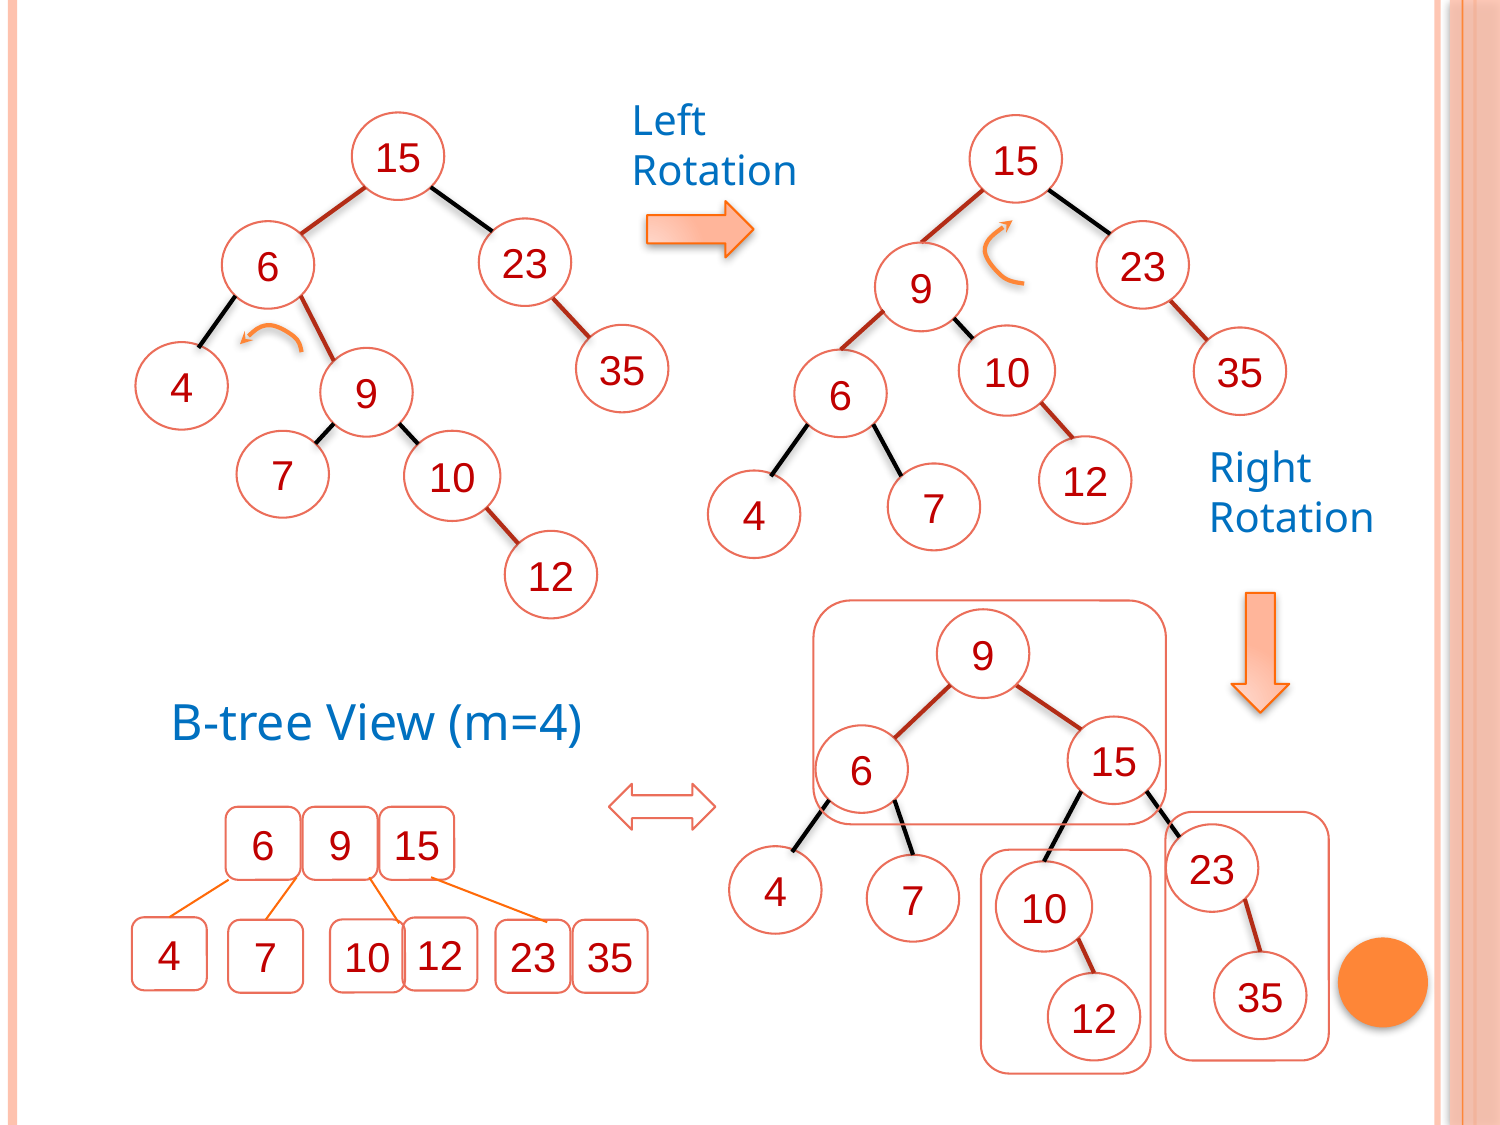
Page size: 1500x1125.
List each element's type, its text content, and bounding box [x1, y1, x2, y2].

text_box 15 [349, 110, 447, 203]
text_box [1047, 189, 1111, 235]
text_box [1230, 591, 1291, 714]
text_box Right Rotation [1193, 433, 1433, 549]
text_box 7 [234, 428, 332, 520]
text_box 35 [1191, 325, 1289, 418]
text_box 6 [792, 347, 889, 440]
text_box [811, 598, 1169, 827]
text_box 4 [129, 915, 209, 993]
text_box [398, 423, 419, 445]
text_box 6 [219, 219, 317, 311]
text_box 35 [573, 322, 671, 415]
text_box 35 [570, 917, 650, 995]
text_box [1040, 401, 1074, 439]
text_box 15 [378, 804, 457, 882]
text_box [978, 847, 1153, 1076]
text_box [1146, 790, 1180, 838]
text_box 9 [300, 804, 380, 882]
text_box 4 [705, 468, 803, 561]
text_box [430, 876, 548, 923]
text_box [300, 295, 335, 362]
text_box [552, 297, 591, 339]
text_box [1170, 300, 1208, 341]
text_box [791, 799, 830, 853]
text_box 10 [327, 917, 404, 995]
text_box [314, 423, 335, 444]
text_box [241, 323, 294, 352]
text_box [1244, 898, 1261, 953]
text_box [893, 799, 914, 856]
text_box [430, 186, 493, 232]
text_box B-tree View (m=4) [97, 683, 656, 758]
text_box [1077, 937, 1095, 974]
text_box 7 [885, 461, 983, 553]
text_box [300, 186, 366, 235]
text_box 23 [476, 216, 574, 309]
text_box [197, 295, 236, 349]
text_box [893, 684, 951, 739]
text_box [606, 781, 718, 832]
text_box 10 [401, 428, 503, 524]
text_box 9 [872, 240, 970, 334]
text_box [770, 423, 809, 477]
text_box 6 [223, 804, 302, 882]
text_box 4 [727, 844, 824, 936]
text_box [168, 879, 230, 918]
text_box 12 [502, 528, 600, 621]
text_box 23 [1094, 219, 1192, 311]
text_box Left Rotation [616, 86, 856, 202]
text_box [983, 220, 1025, 286]
text_box 12 [400, 915, 480, 993]
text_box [265, 876, 298, 921]
text_box 15 [967, 113, 1065, 205]
text_box [646, 202, 755, 259]
text_box 12 [1036, 434, 1134, 526]
text_box 9 [318, 345, 415, 439]
text_box 7 [864, 853, 962, 944]
text_box 7 [226, 917, 306, 995]
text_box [1043, 790, 1082, 862]
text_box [953, 317, 974, 340]
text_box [840, 309, 885, 351]
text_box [485, 507, 519, 545]
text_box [1015, 684, 1082, 730]
text_box 23 [493, 917, 571, 995]
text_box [368, 876, 400, 924]
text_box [872, 423, 902, 477]
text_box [920, 189, 984, 243]
text_box 10 [956, 323, 1058, 418]
text_box [1163, 809, 1331, 1063]
text_box 4 [133, 340, 230, 432]
